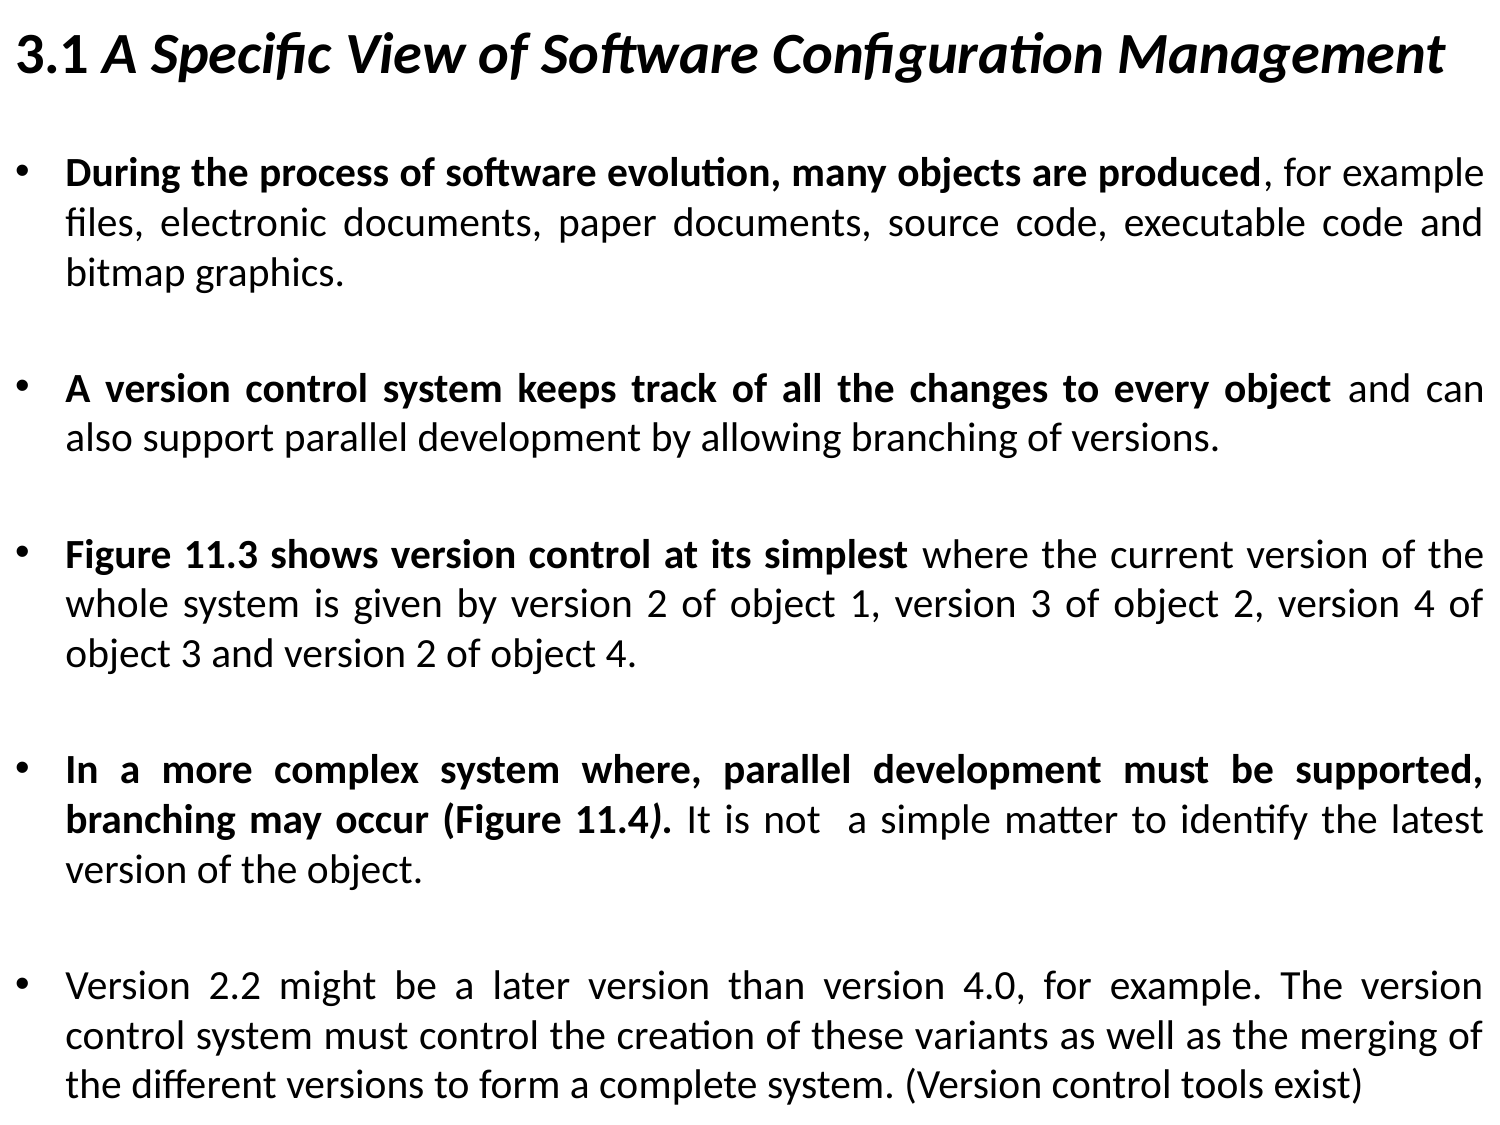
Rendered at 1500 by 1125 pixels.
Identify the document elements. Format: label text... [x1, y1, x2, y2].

title 3.1 A Specific View of Software Configuration Management [0, 0, 1500, 100]
list During the process of software evolution, many objects are produced, for example files, electronic documents, paper documents, source code, executable code and bitmap graphics. A version control system keeps track of all the changes to every object and can also support parallel development by allowing branching of versions. Figure 11.3 shows version control at its simplest where the current version of the whole system is given by version 2 of object 1, version 3 of object 2, version 4 of object 3 and version 2 of object 4. In a more complex system where, parallel development must be supported, branching may occur (Figure 11.4). It is not a simple matter to identify the latest version of the object. Version 2.2 might be a later version than version 4.0, for example. The version control system must control the creation of these variants as well as the merging of the different versions to form a complete system. (Version control tools exist) [0, 137, 1500, 1125]
